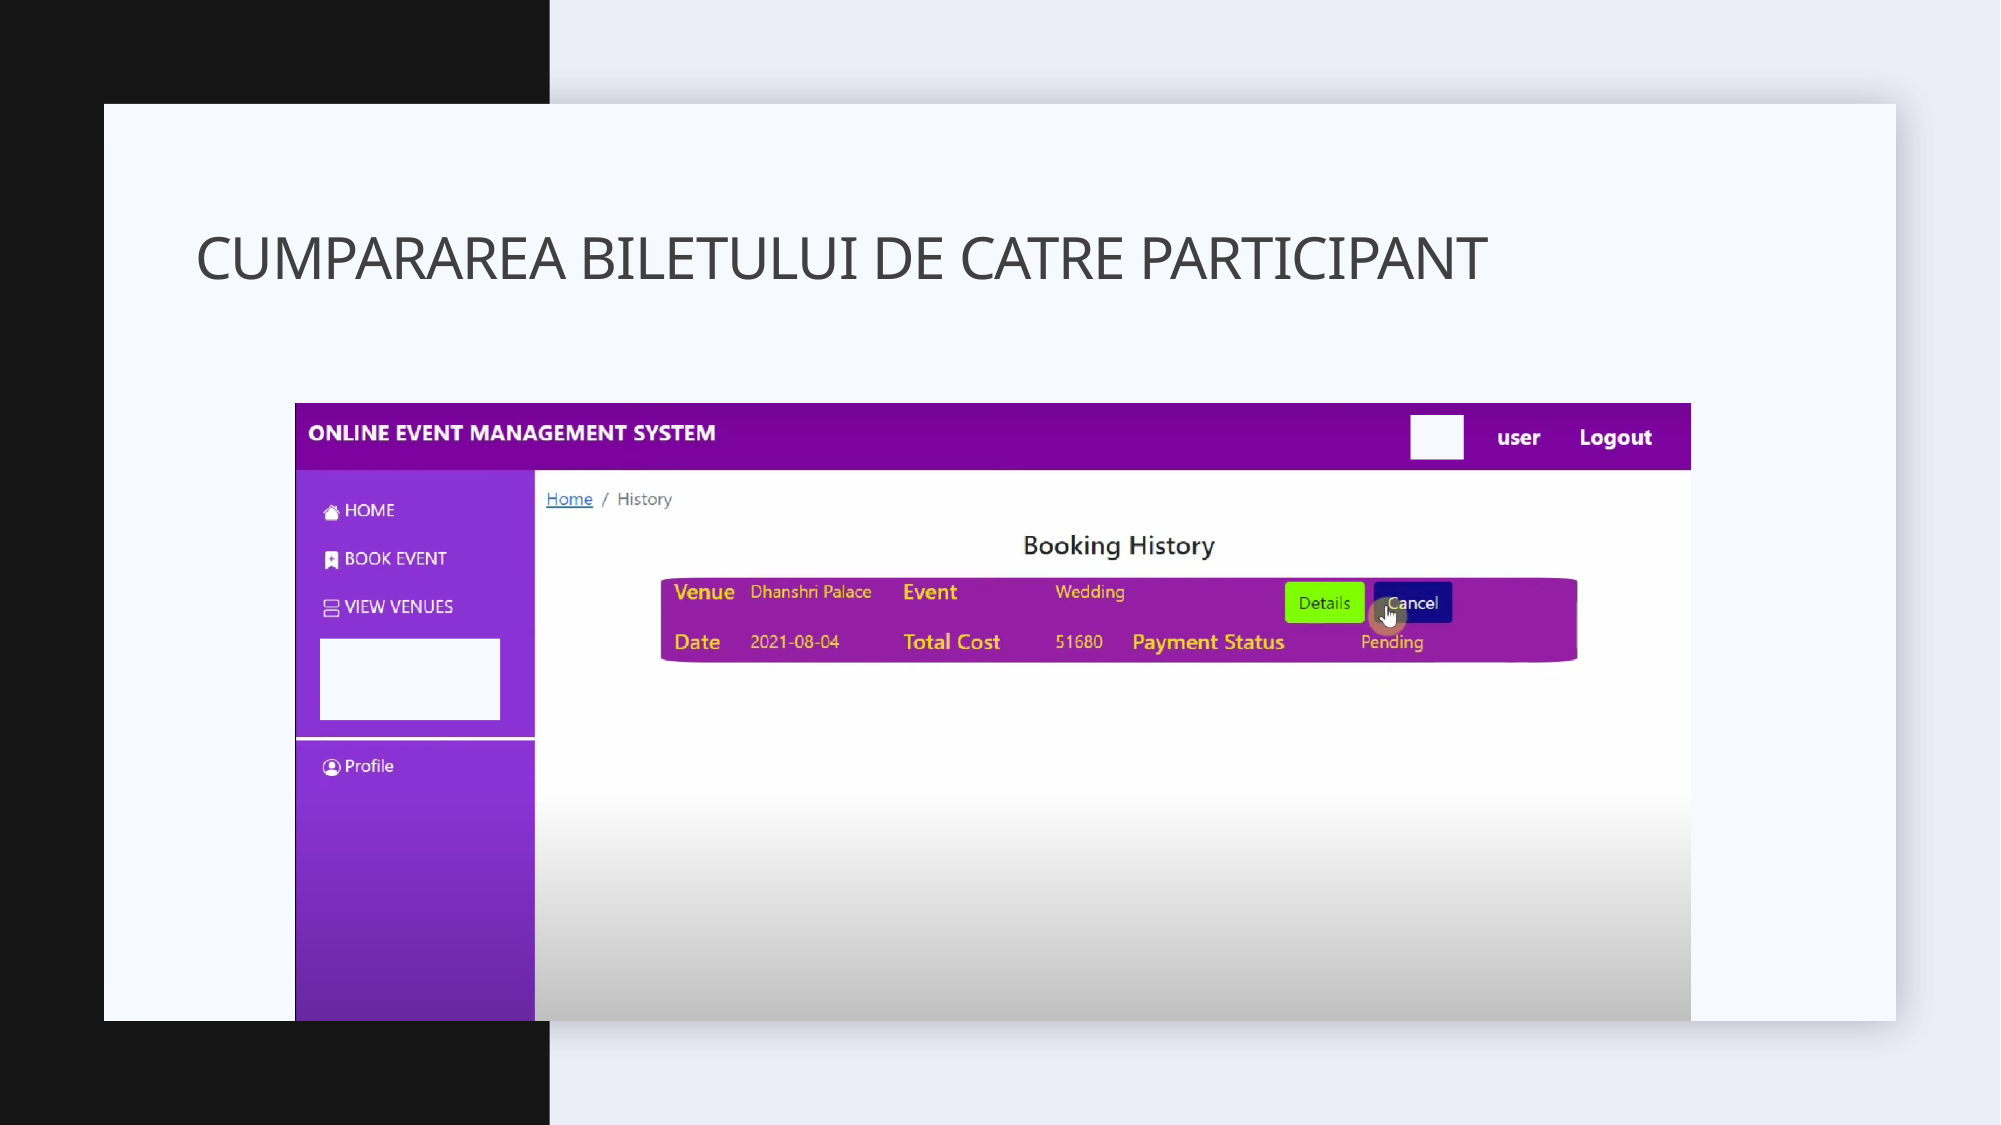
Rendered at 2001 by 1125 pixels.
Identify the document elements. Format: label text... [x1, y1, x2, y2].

picture [295, 402, 1691, 1021]
title Cumpararea biletului de catre participant [180, 154, 1830, 367]
